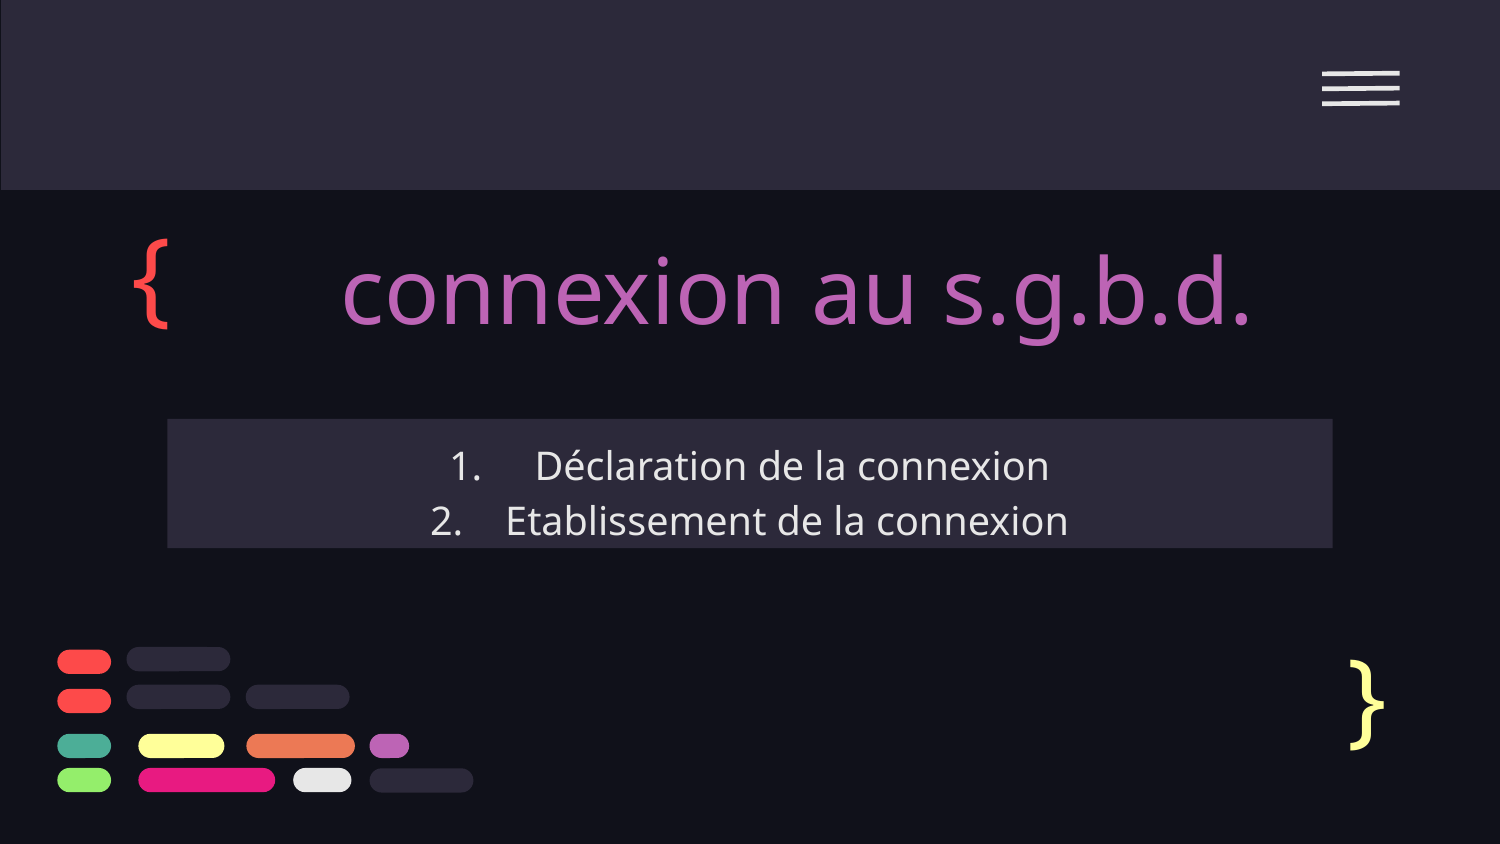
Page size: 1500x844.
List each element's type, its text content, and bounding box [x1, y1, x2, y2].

text_box } [1332, 630, 1418, 756]
text_box { [116, 193, 233, 337]
subtitle Déclaration de la connexion Etablissement de la connexion [167, 418, 1333, 549]
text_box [57, 646, 474, 793]
title connexion au s.g.b.d. [57, 98, 1500, 358]
